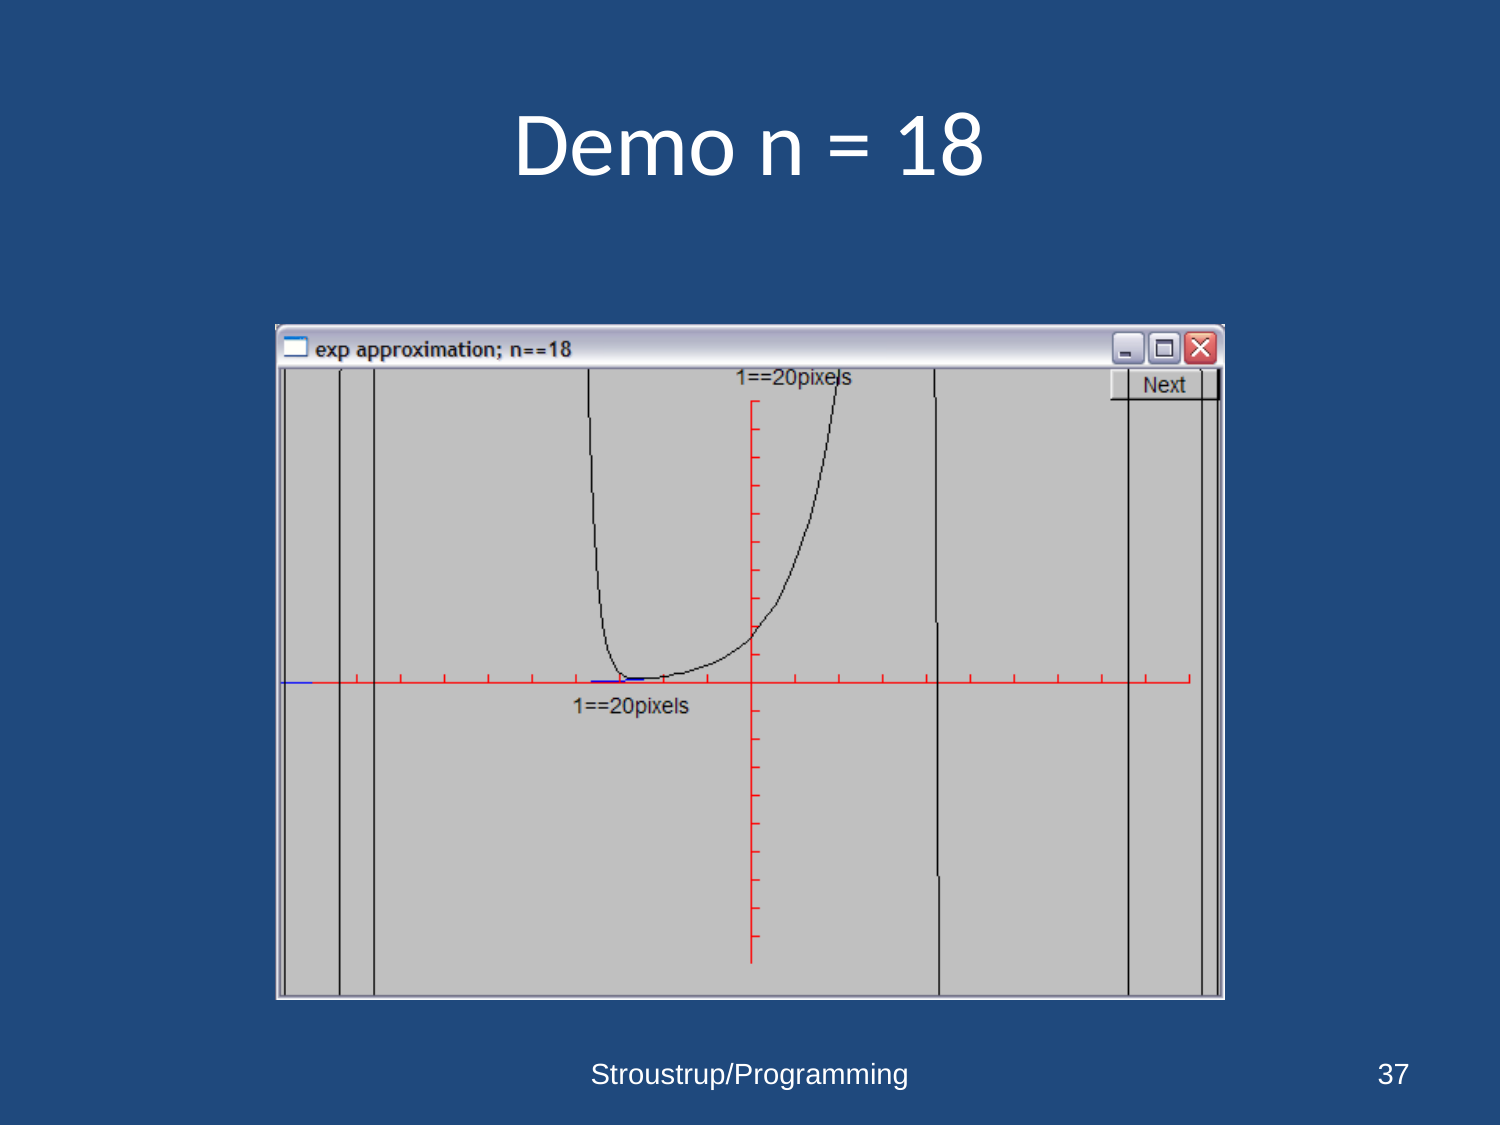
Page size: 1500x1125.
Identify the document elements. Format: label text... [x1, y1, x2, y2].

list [275, 324, 1225, 1001]
slide_number 37 [1074, 1042, 1425, 1103]
footer Stroustrup/Programming [512, 1042, 988, 1103]
title Demo n = 18 [75, 45, 1425, 233]
